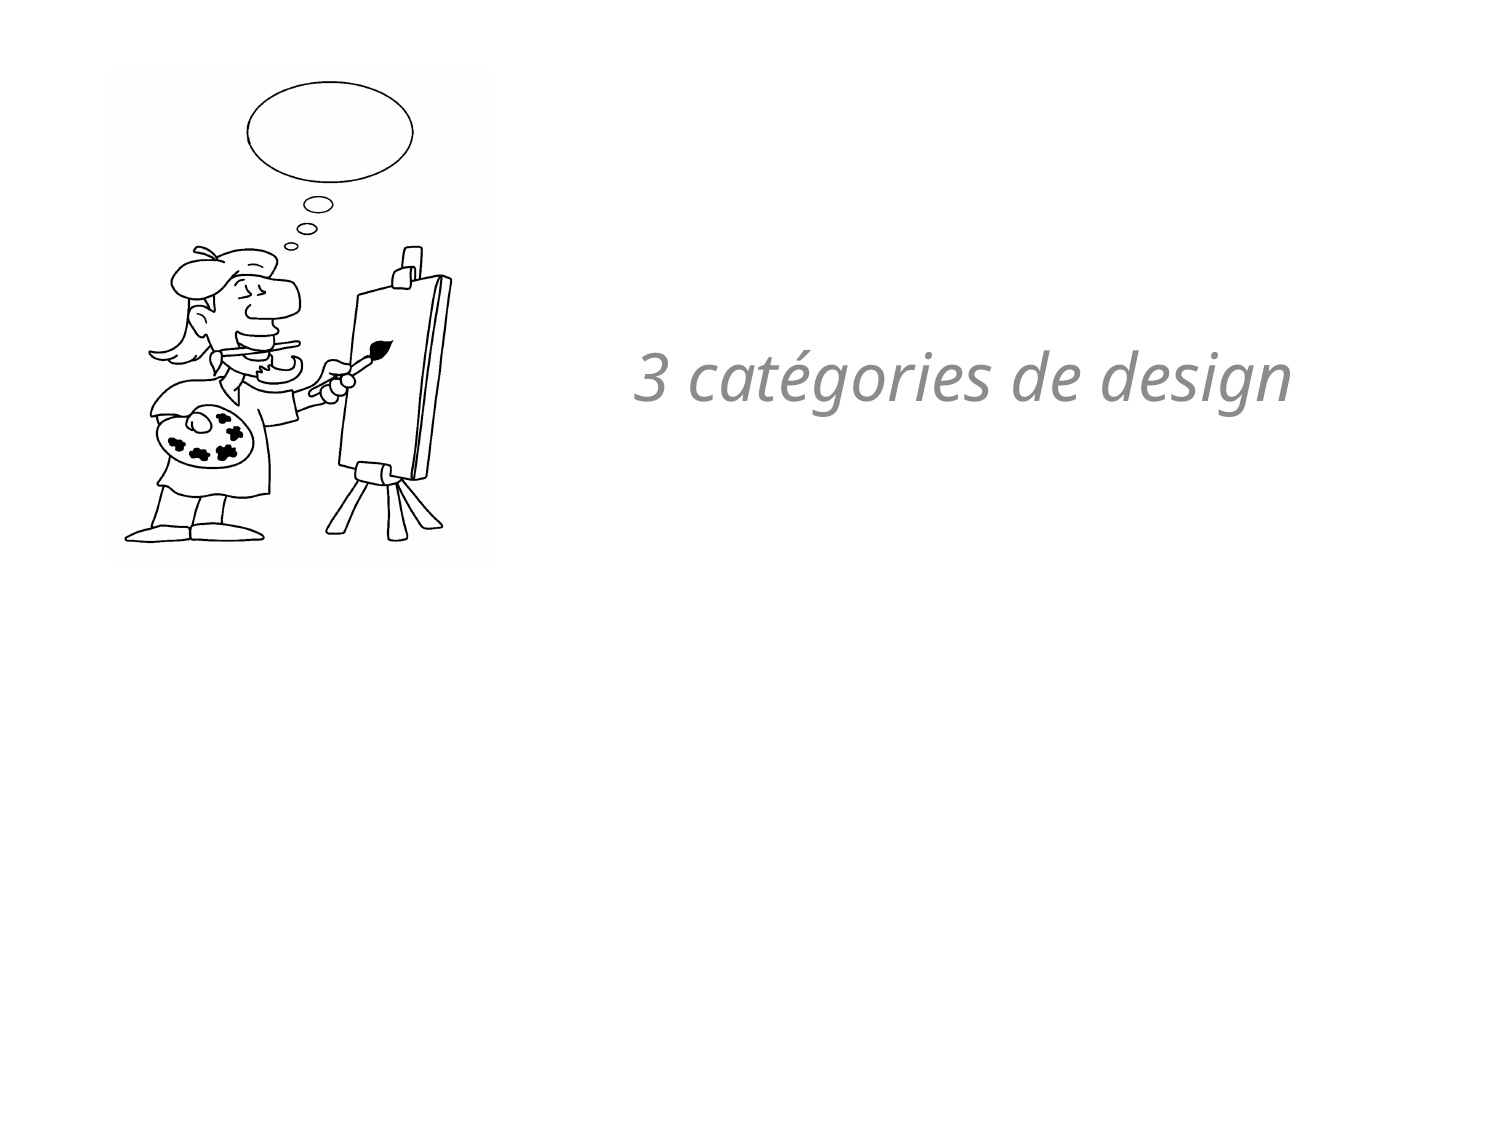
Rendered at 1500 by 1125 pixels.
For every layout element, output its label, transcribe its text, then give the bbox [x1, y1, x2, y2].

text_box 3 catégories de design [506, 139, 1424, 611]
picture [109, 69, 491, 564]
